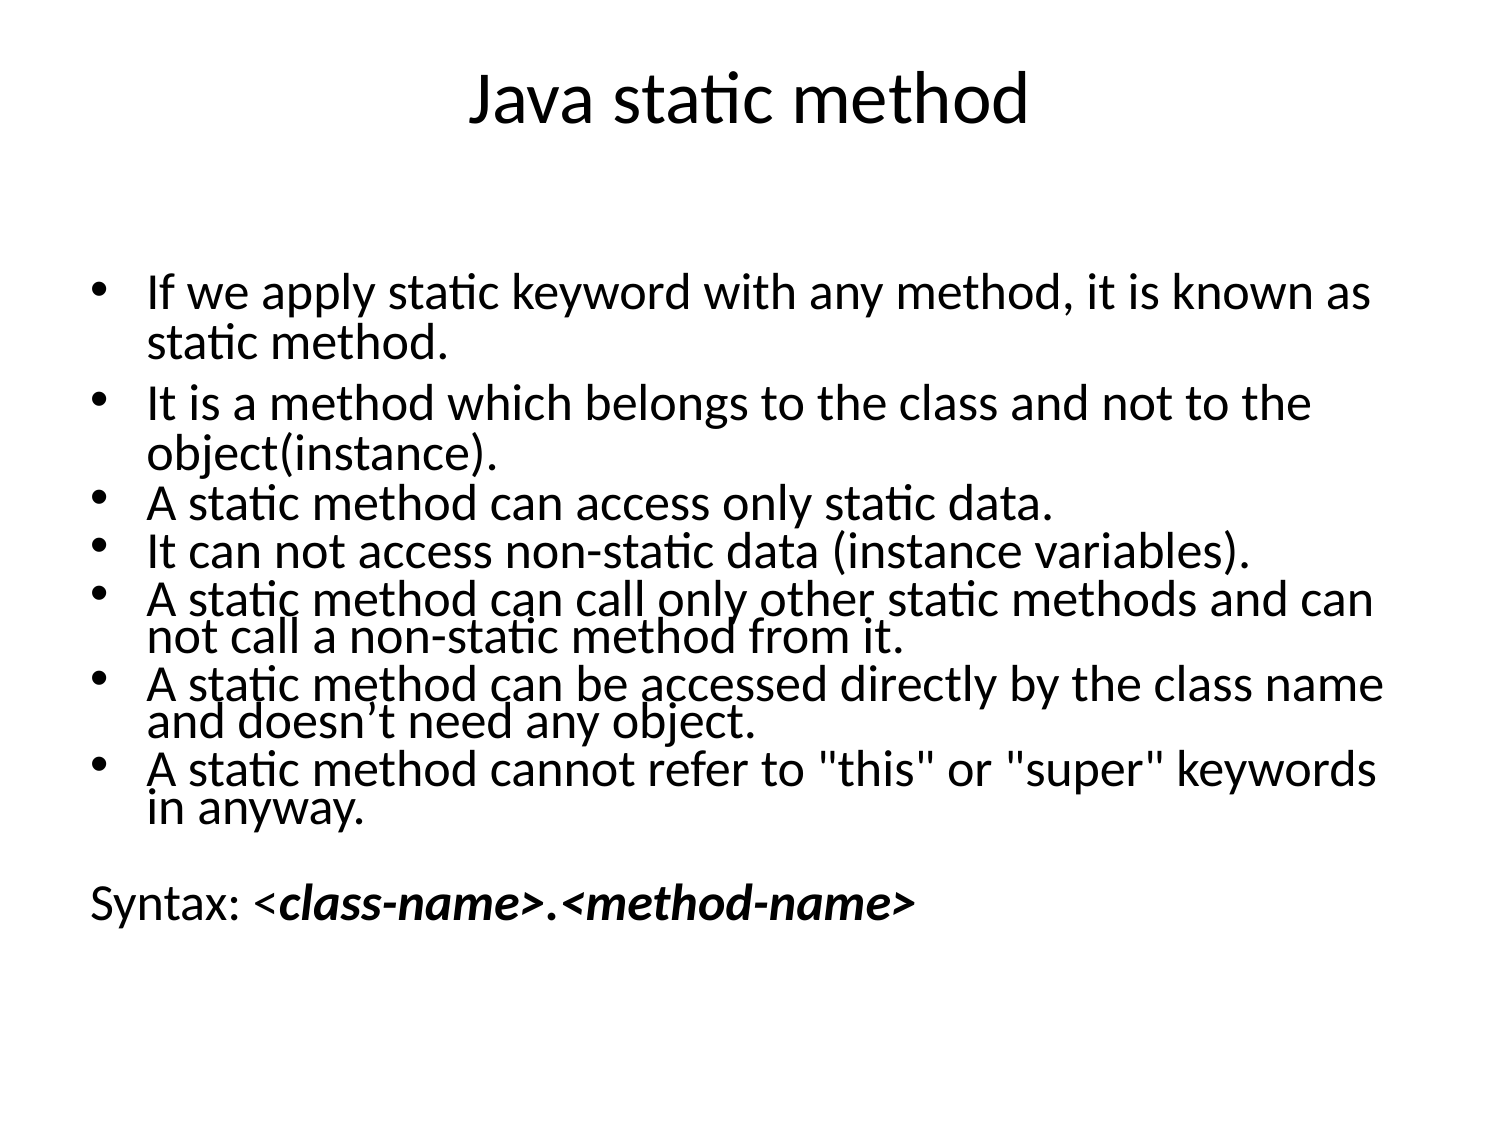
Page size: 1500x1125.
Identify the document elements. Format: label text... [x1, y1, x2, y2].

title Java static method [74, 44, 1426, 234]
list If we apply static keyword with any method, it is known as static method. It is a method which belongs to the class and not to the object(instance). A static method can access only static data. It can not access non-static data (instance variables). A static method can call only other static methods and can not call a non-static method from it. A static method can be accessed directly by the class name and doesn’t need any object. A static method cannot refer to "this" or "super" keywords in anyway. Syntax: <class-name>.<method-name> [74, 261, 1426, 1006]
